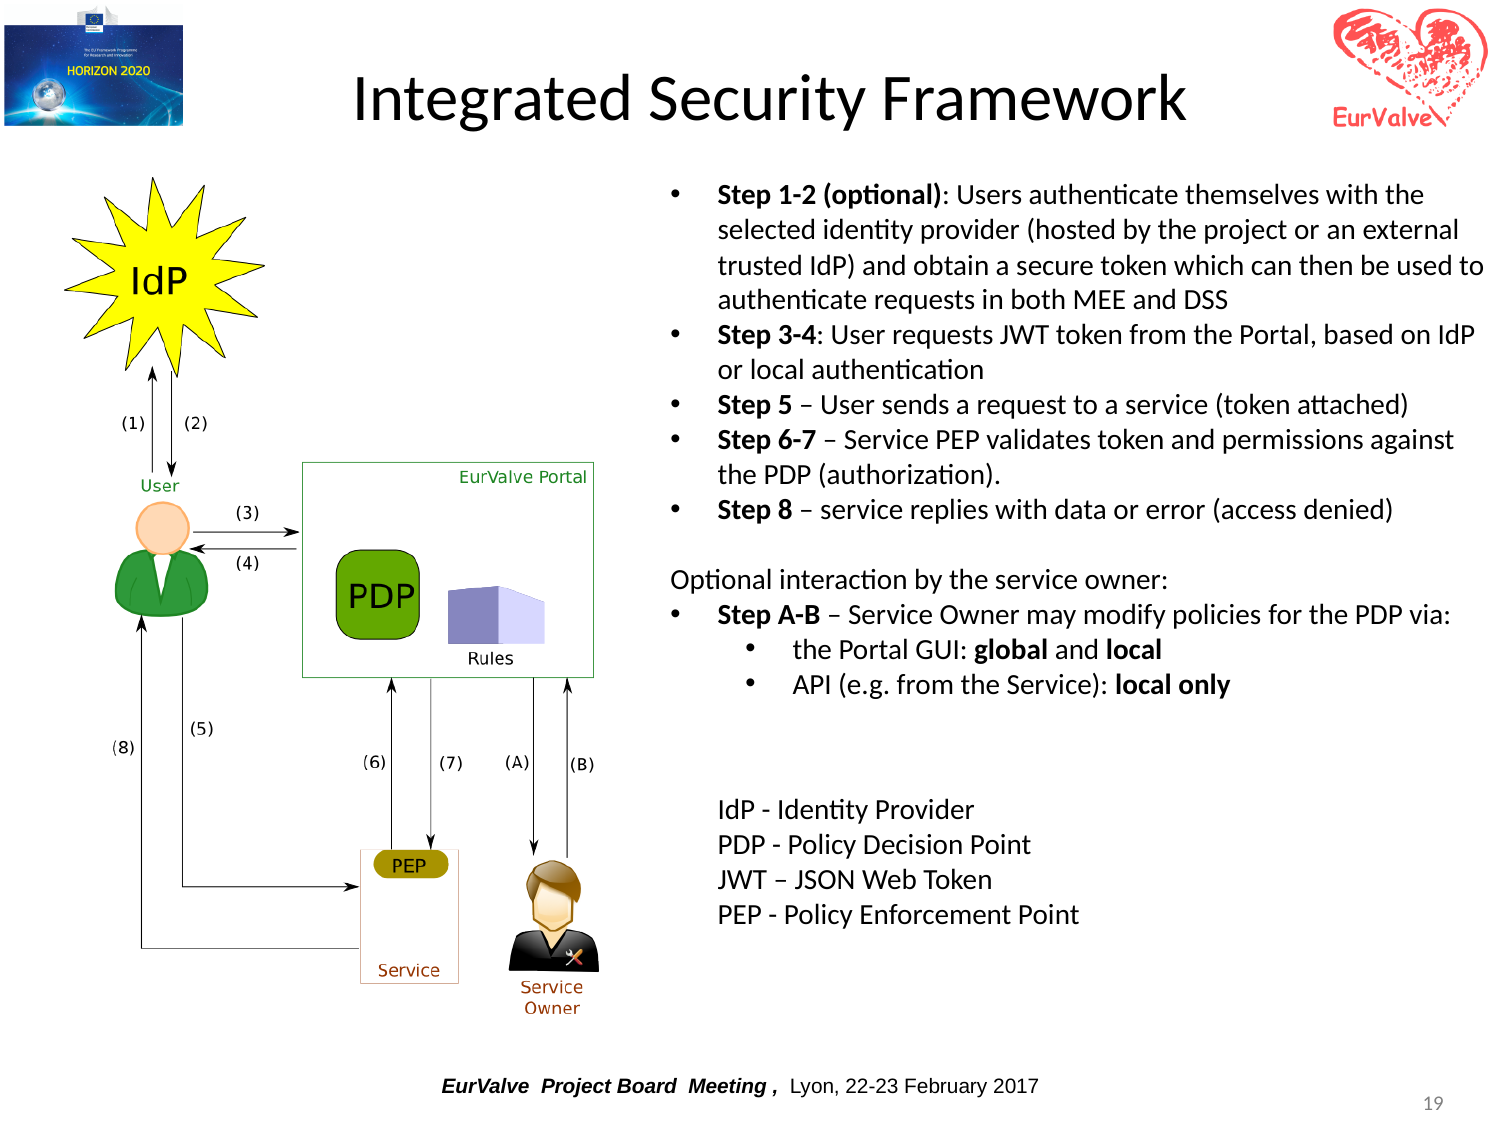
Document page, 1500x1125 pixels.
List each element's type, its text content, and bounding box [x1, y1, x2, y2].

text_box Step 1-2 (optional): Users authenticate themselves with the selected identity provider (hosted by the project or an external trusted IdP) and obtain a secure token which can then be used to authenticate requests in both MEE and DSS Step 3-4: User requests JWT token from the Portal, based on IdP or local authentication Step 5 – User sends a request to a service (token attached) Step 6-7 – Service PEP validates token and permissions against the PDP (authorization). Step 8 – service replies with data or error (access denied) Optional interaction by the service owner: Step A-B – Service Owner may modify policies for the PDP via: the Portal GUI: global and local API (e.g. from the Service): local only [655, 160, 1500, 728]
text_box Integrated Security Framework [236, 0, 1305, 188]
picture [64, 177, 599, 1014]
text_box IdP - Identity Provider PDP - Policy Decision Point JWT – JSON Web Token PEP - Policy Enforcement Point [702, 775, 1341, 969]
picture [1329, 4, 1492, 131]
